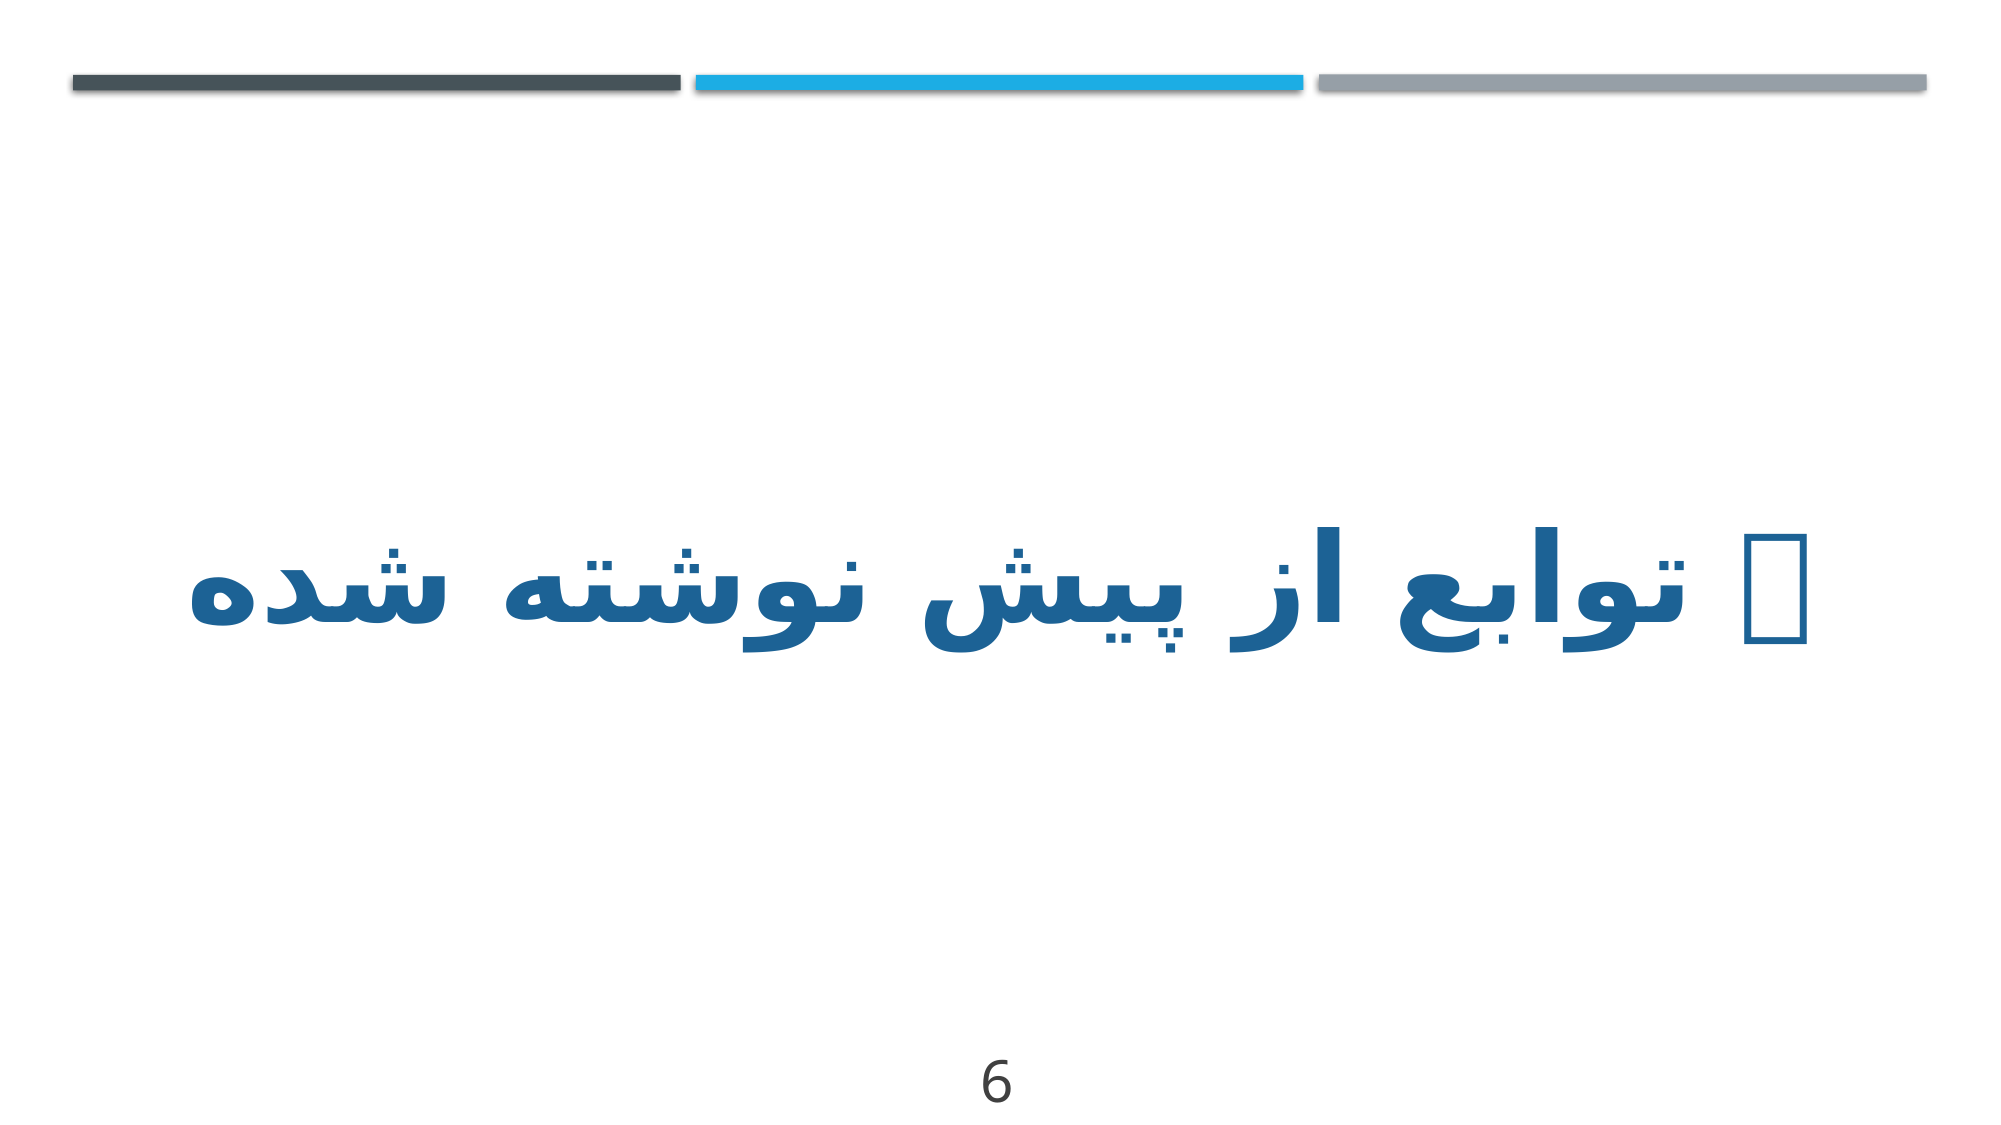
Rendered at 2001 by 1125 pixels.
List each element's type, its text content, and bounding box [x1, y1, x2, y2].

title  توابع از پيش نوشته شده [95, 439, 1905, 707]
